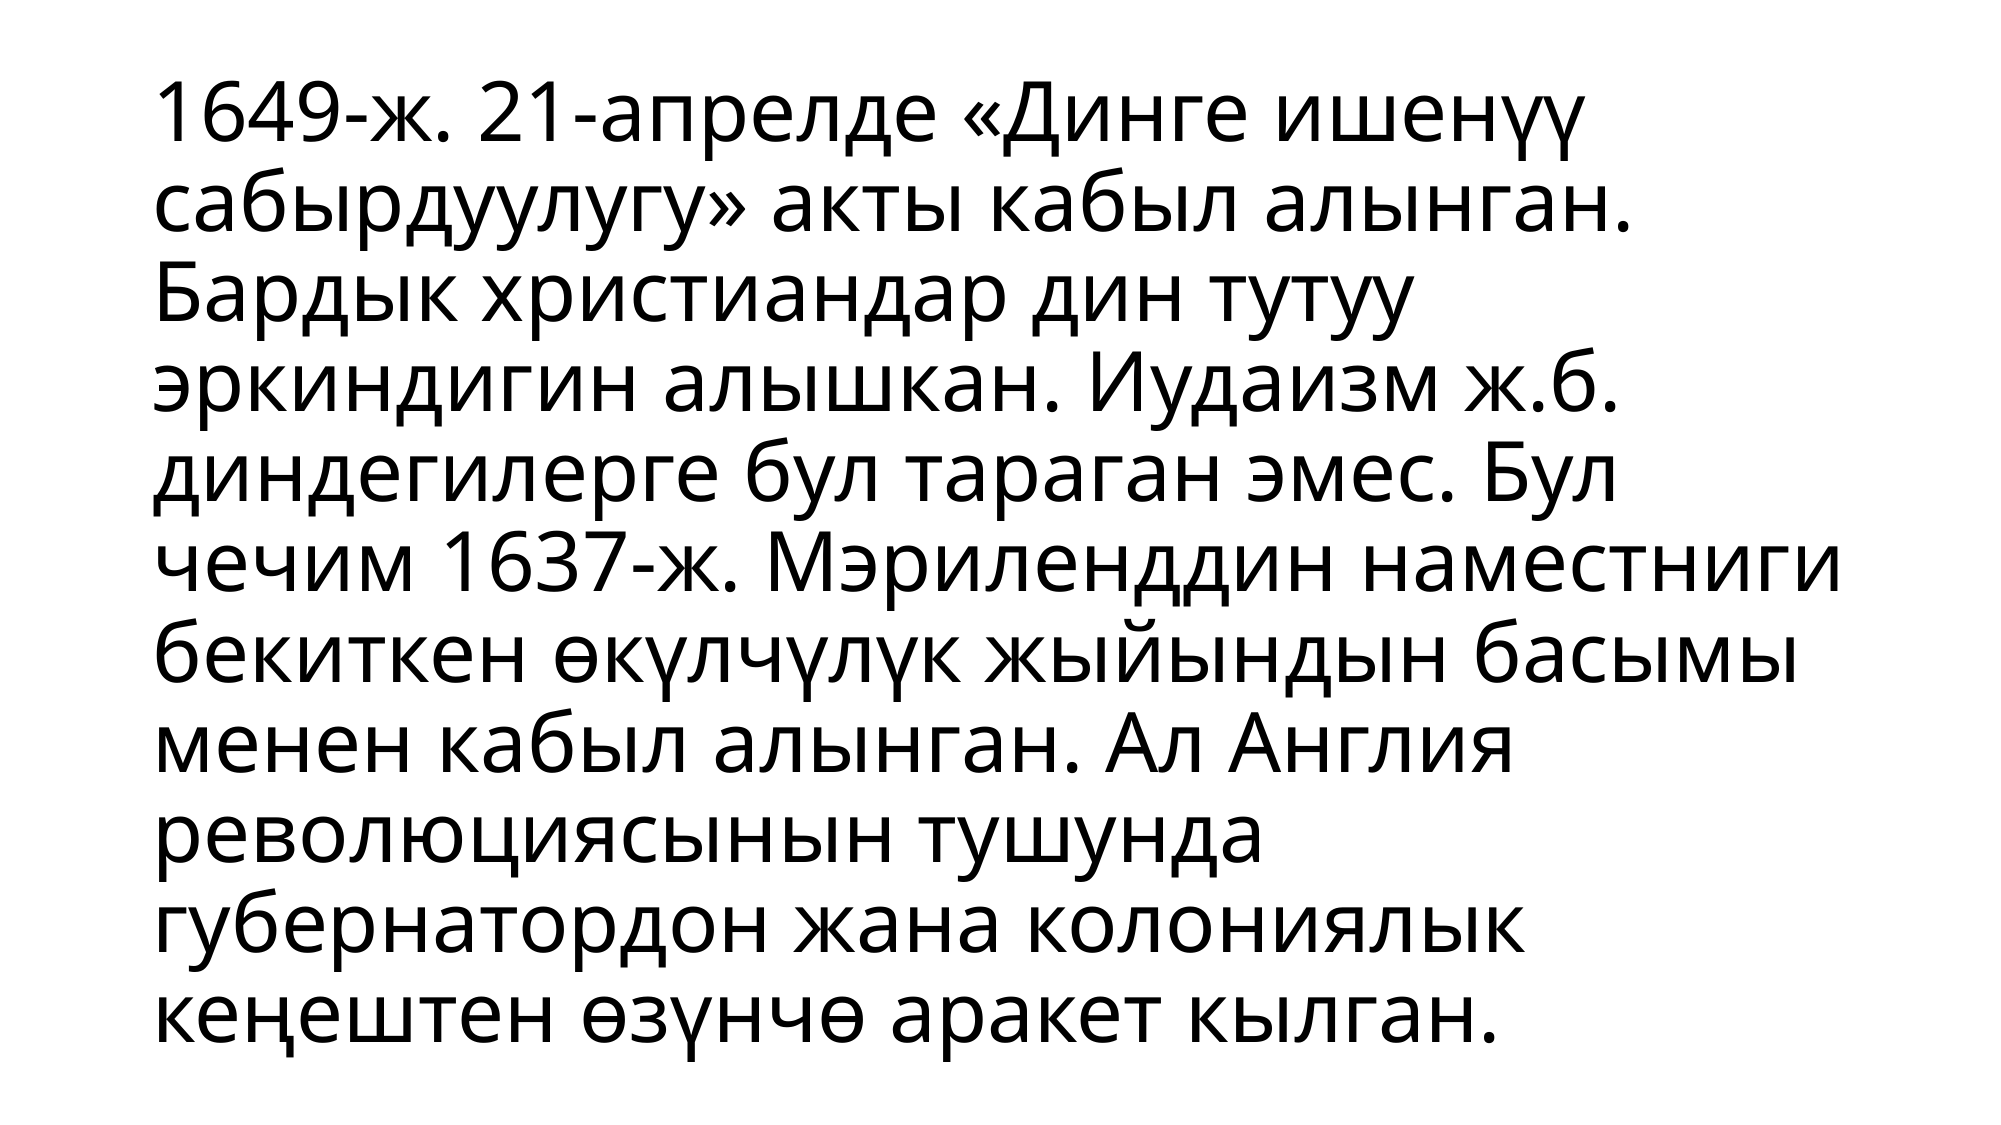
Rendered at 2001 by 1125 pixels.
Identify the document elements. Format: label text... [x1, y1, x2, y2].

title 1649-ж. 21-апрелде «Динге ишенүү сабырдуулугу» акты кабыл алынган. Бардык христиандар дин тутуу эркиндигин алышкан. Иудаизм ж.б. диндегилерге бул тараган эмес. Бул чечим 1637-ж. Мэриленддин наместниги бекиткен өкүлчүлүк жыйындын басымы менен кабыл алынган. Ал Англия революциясынын тушунда губернатордон жана колониялык кеңештен өзүнчө аракет кылган. [137, 59, 1863, 1071]
